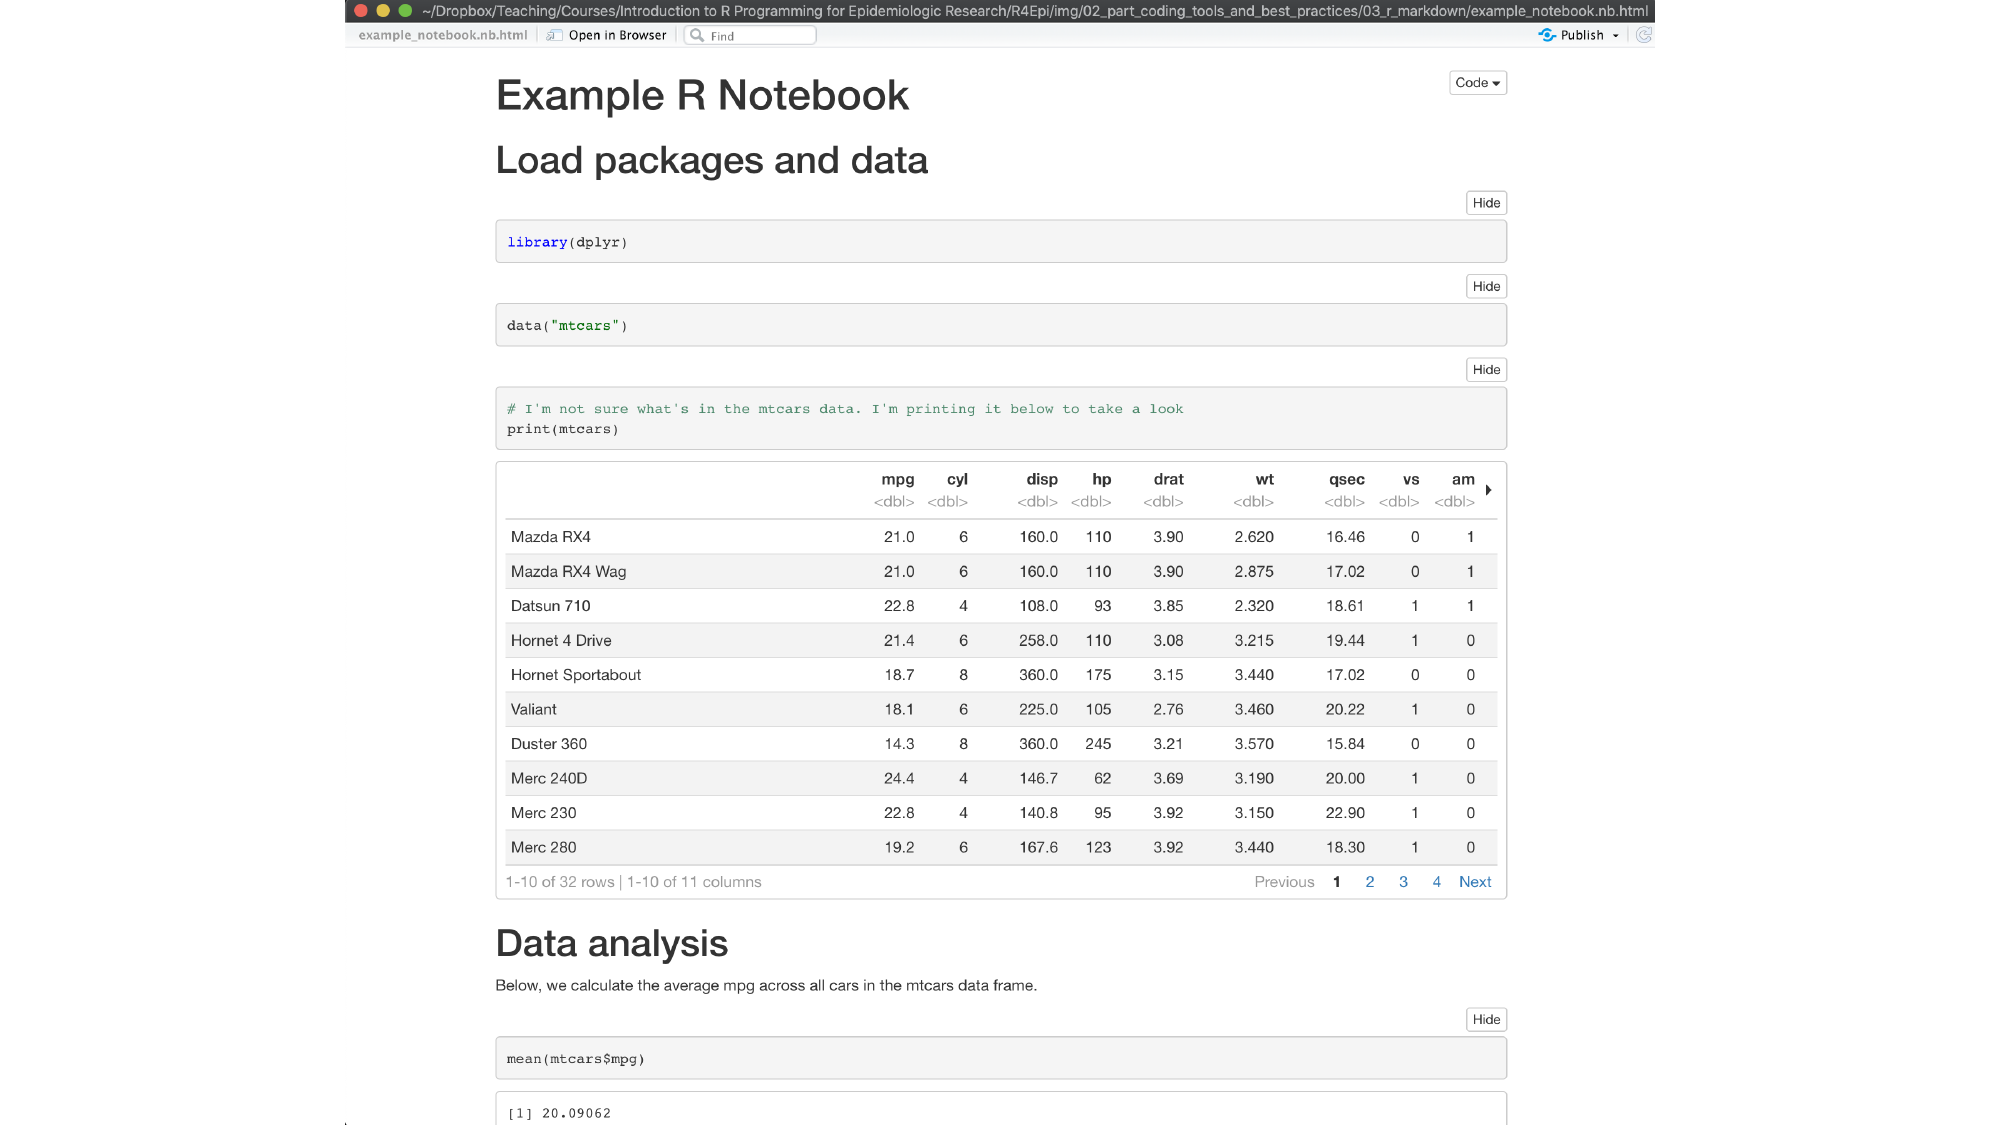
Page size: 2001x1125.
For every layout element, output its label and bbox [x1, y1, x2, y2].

picture [345, 0, 1655, 1125]
